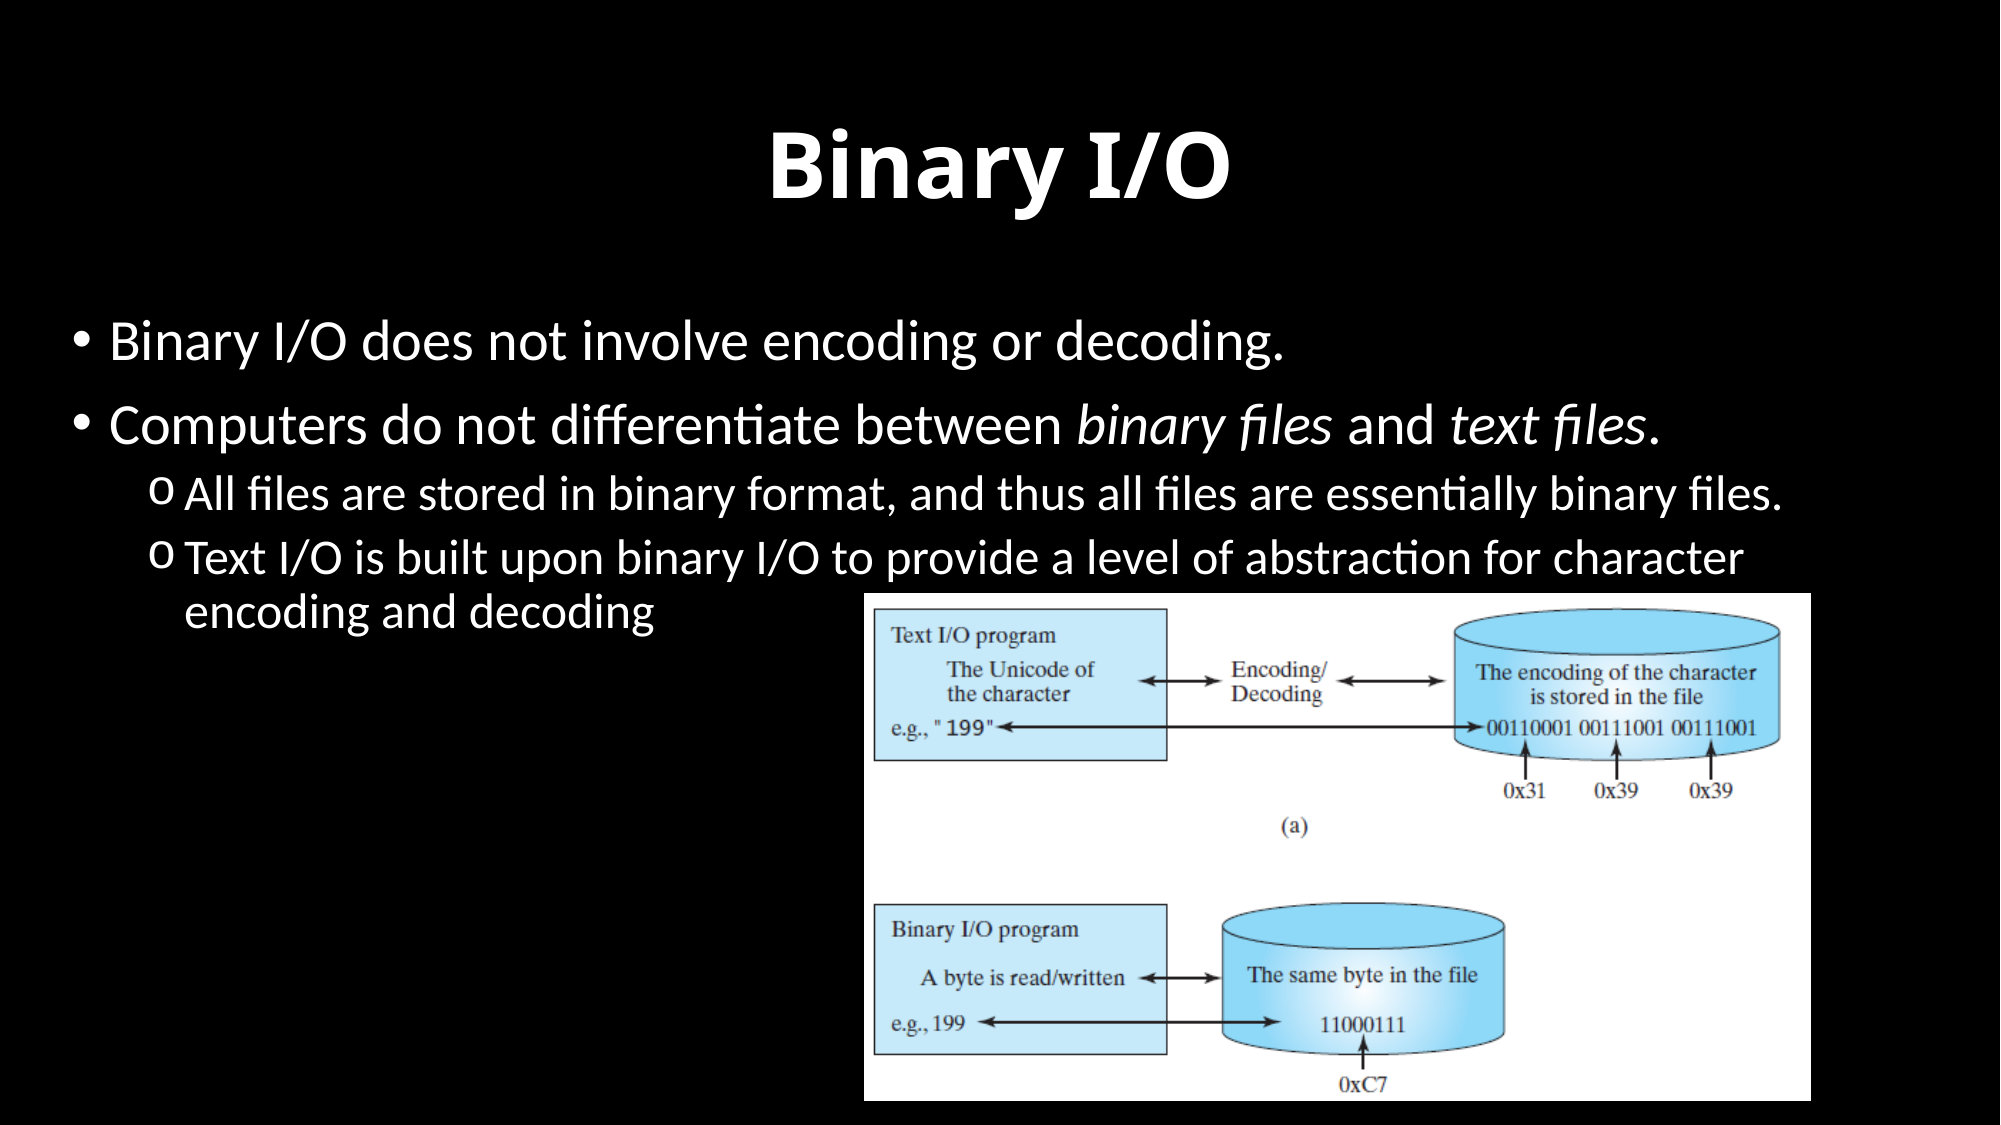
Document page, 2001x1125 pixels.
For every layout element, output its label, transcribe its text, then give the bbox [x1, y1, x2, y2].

list Binary I/O does not involve encoding or decoding. Computers do not differentiate between binary files and text files. All files are stored in binary format, and thus all files are essentially binary files. Text I/O is built upon binary I/O to provide a level of abstraction for character encoding and decoding [56, 302, 1944, 1017]
picture [864, 593, 1811, 1101]
title Binary I/O [137, 59, 1863, 278]
